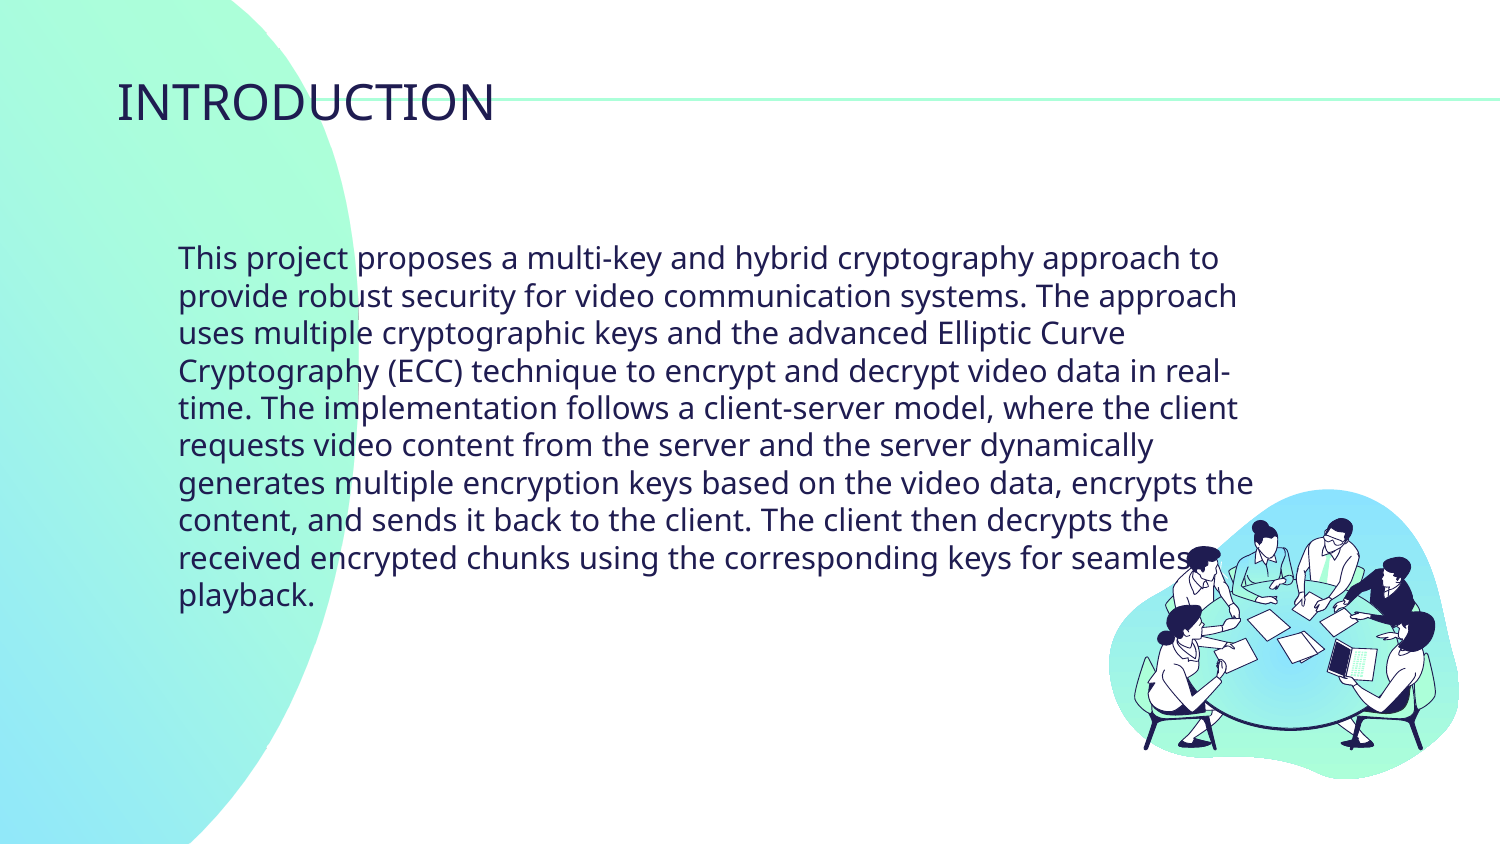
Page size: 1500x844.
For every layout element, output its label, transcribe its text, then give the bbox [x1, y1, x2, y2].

picture [0, 0, 359, 844]
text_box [1100, 489, 1465, 780]
title INTRODUCTION [363, 55, 1101, 144]
subtitle This project proposes a multi-key and hybrid cryptography approach to provide robust security for video communication systems. The approach uses multiple cryptographic keys and the advanced Elliptic Curve Cryptography (ECC) technique to encrypt and decrypt video data in real-time. The implementation follows a client-server model, where the client requests video content from the server and the server dynamically generates multiple encryption keys based on the video data, encrypts the content, and sends it back to the client. The client then decrypts the received encrypted chunks using the corresponding keys for seamless playback. [363, 223, 1299, 555]
